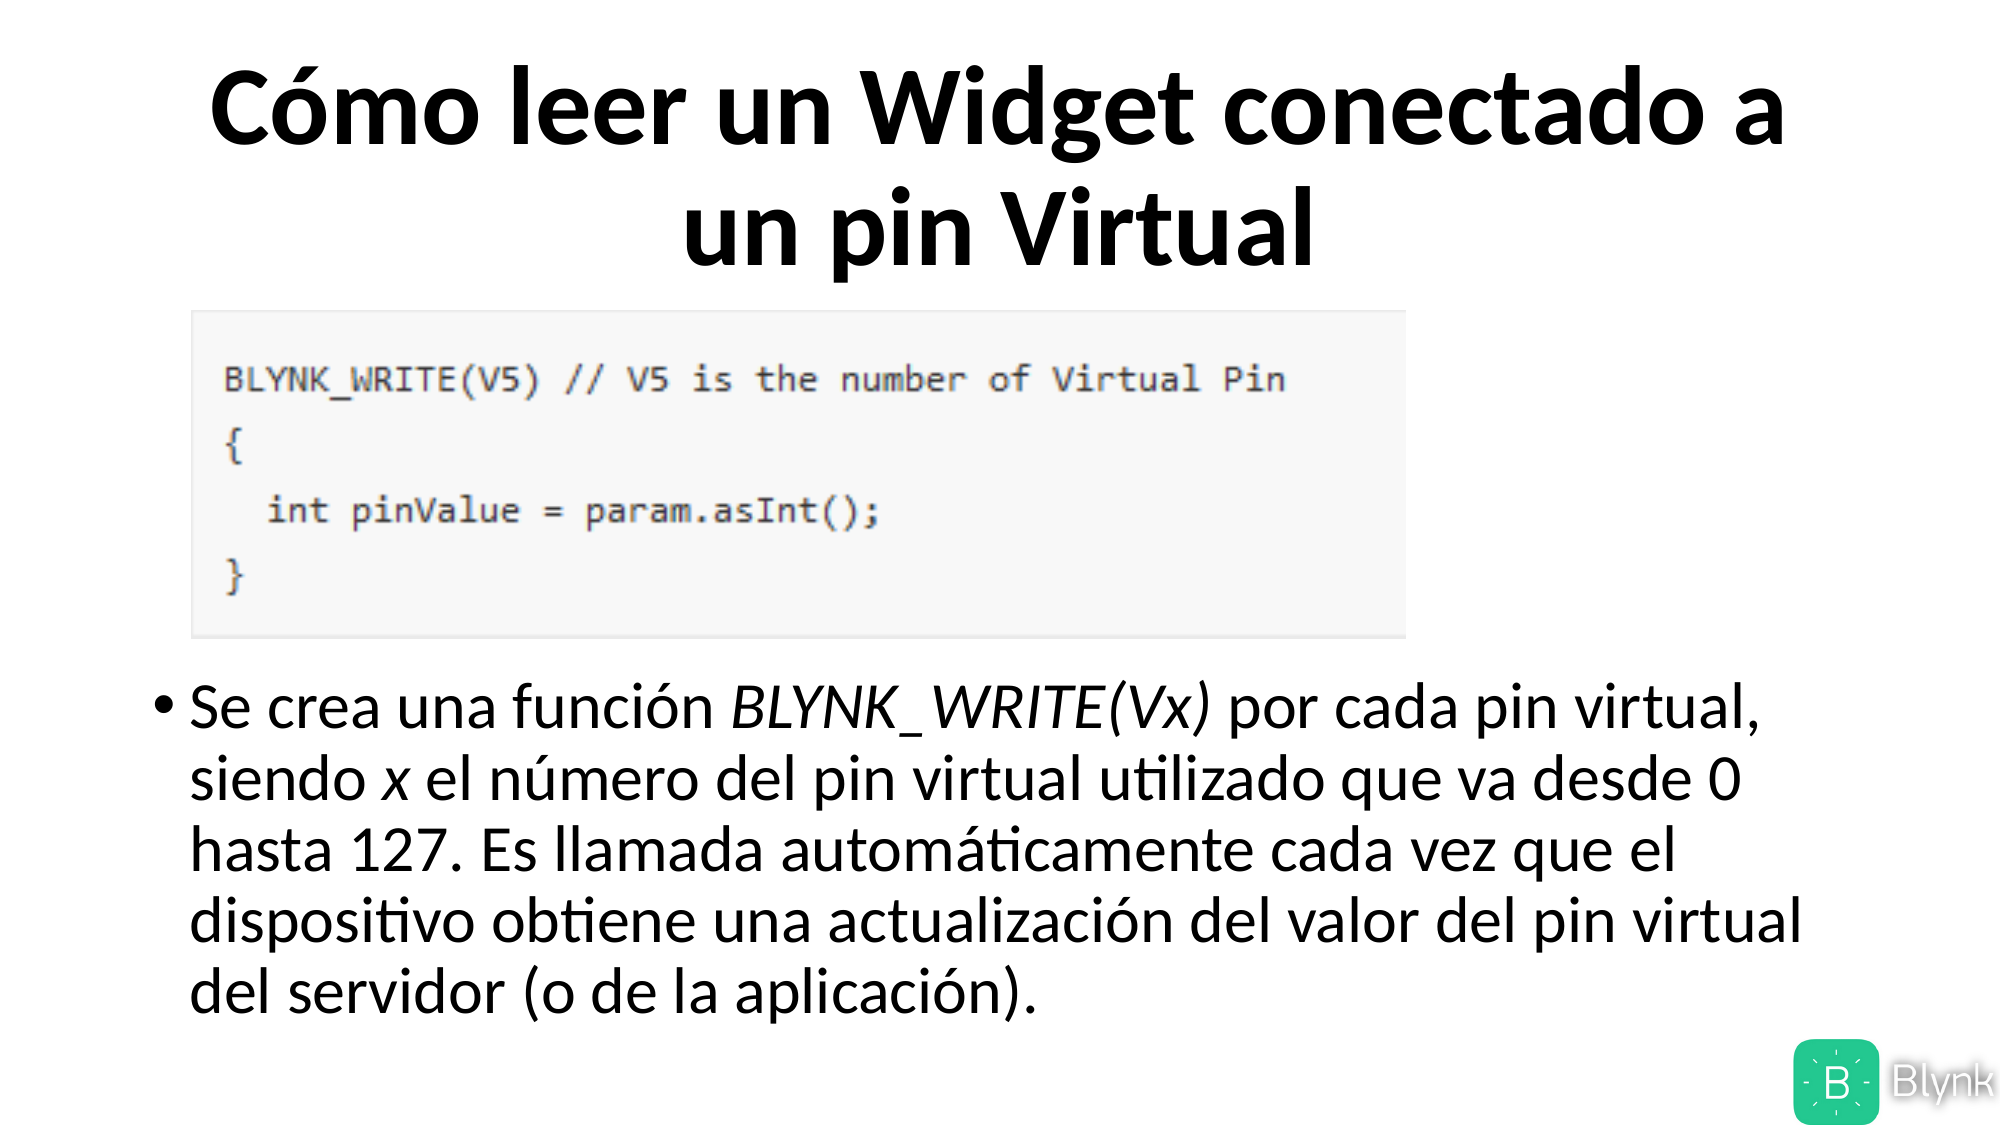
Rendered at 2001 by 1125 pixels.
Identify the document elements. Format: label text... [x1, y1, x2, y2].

picture [1793, 1039, 2000, 1125]
list Se crea una función BLYNK_WRITE(Vx) por cada pin virtual, siendo x el número del pin virtual utilizado que va desde 0 hasta 127. Es llamada automáticamente cada vez que el dispositivo obtiene una actualización del valor del pin virtual del servidor (o de la aplicación). [137, 664, 1863, 1040]
title Cómo leer un Widget conectado a un pin Virtual [137, 59, 1863, 278]
picture [191, 310, 1406, 639]
